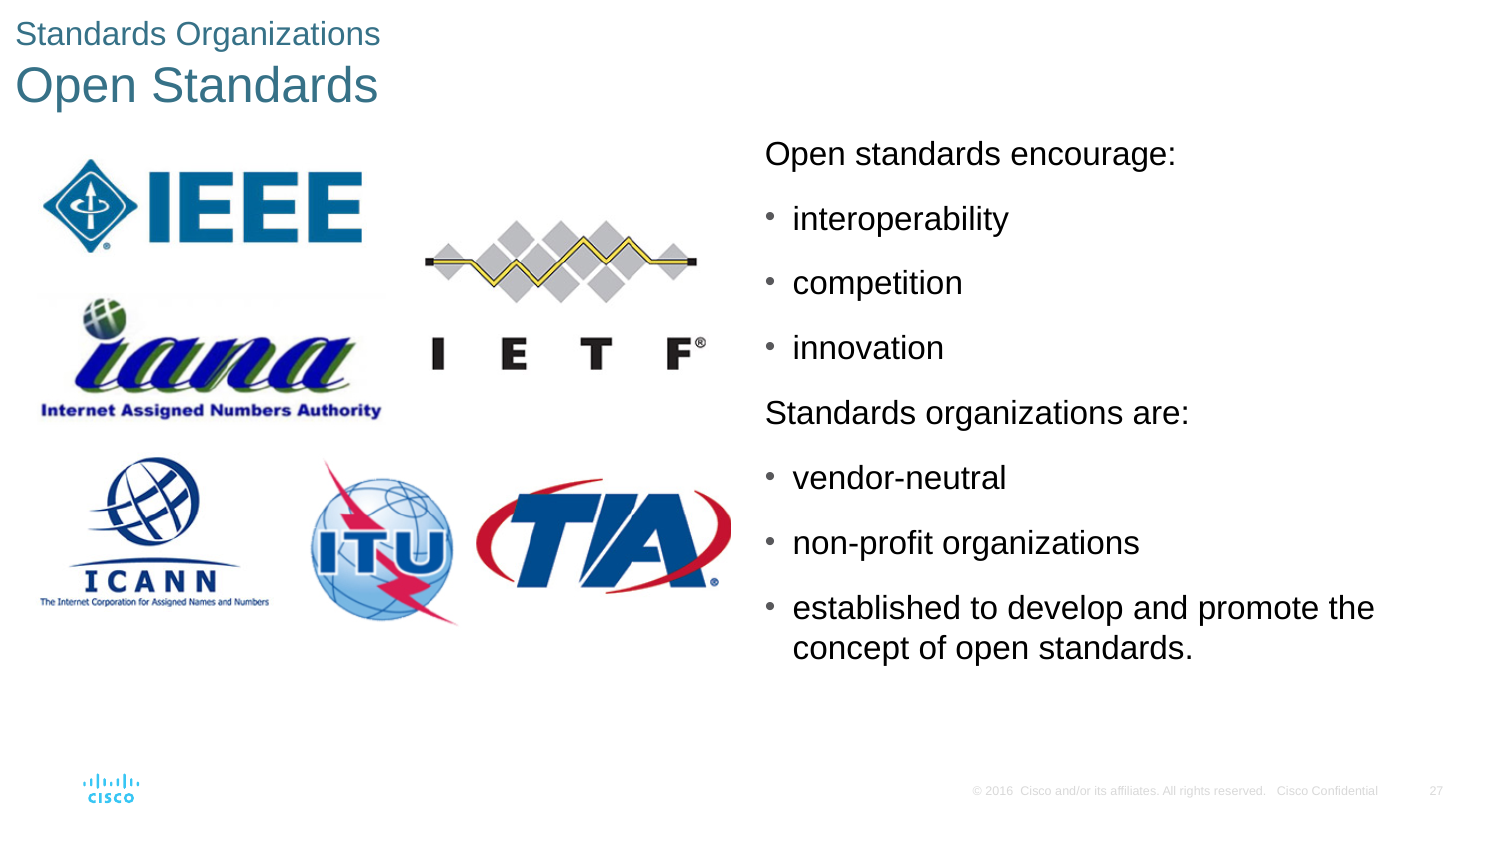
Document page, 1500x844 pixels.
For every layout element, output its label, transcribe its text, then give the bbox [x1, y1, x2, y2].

picture [25, 136, 734, 641]
list Open standards encourage: interoperability competition innovation Standards organizations are: vendor-neutral non-profit organizations established to develop and promote the concept of open standards. [750, 124, 1473, 773]
title Standards Organizations Open Standards [0, 0, 1500, 125]
